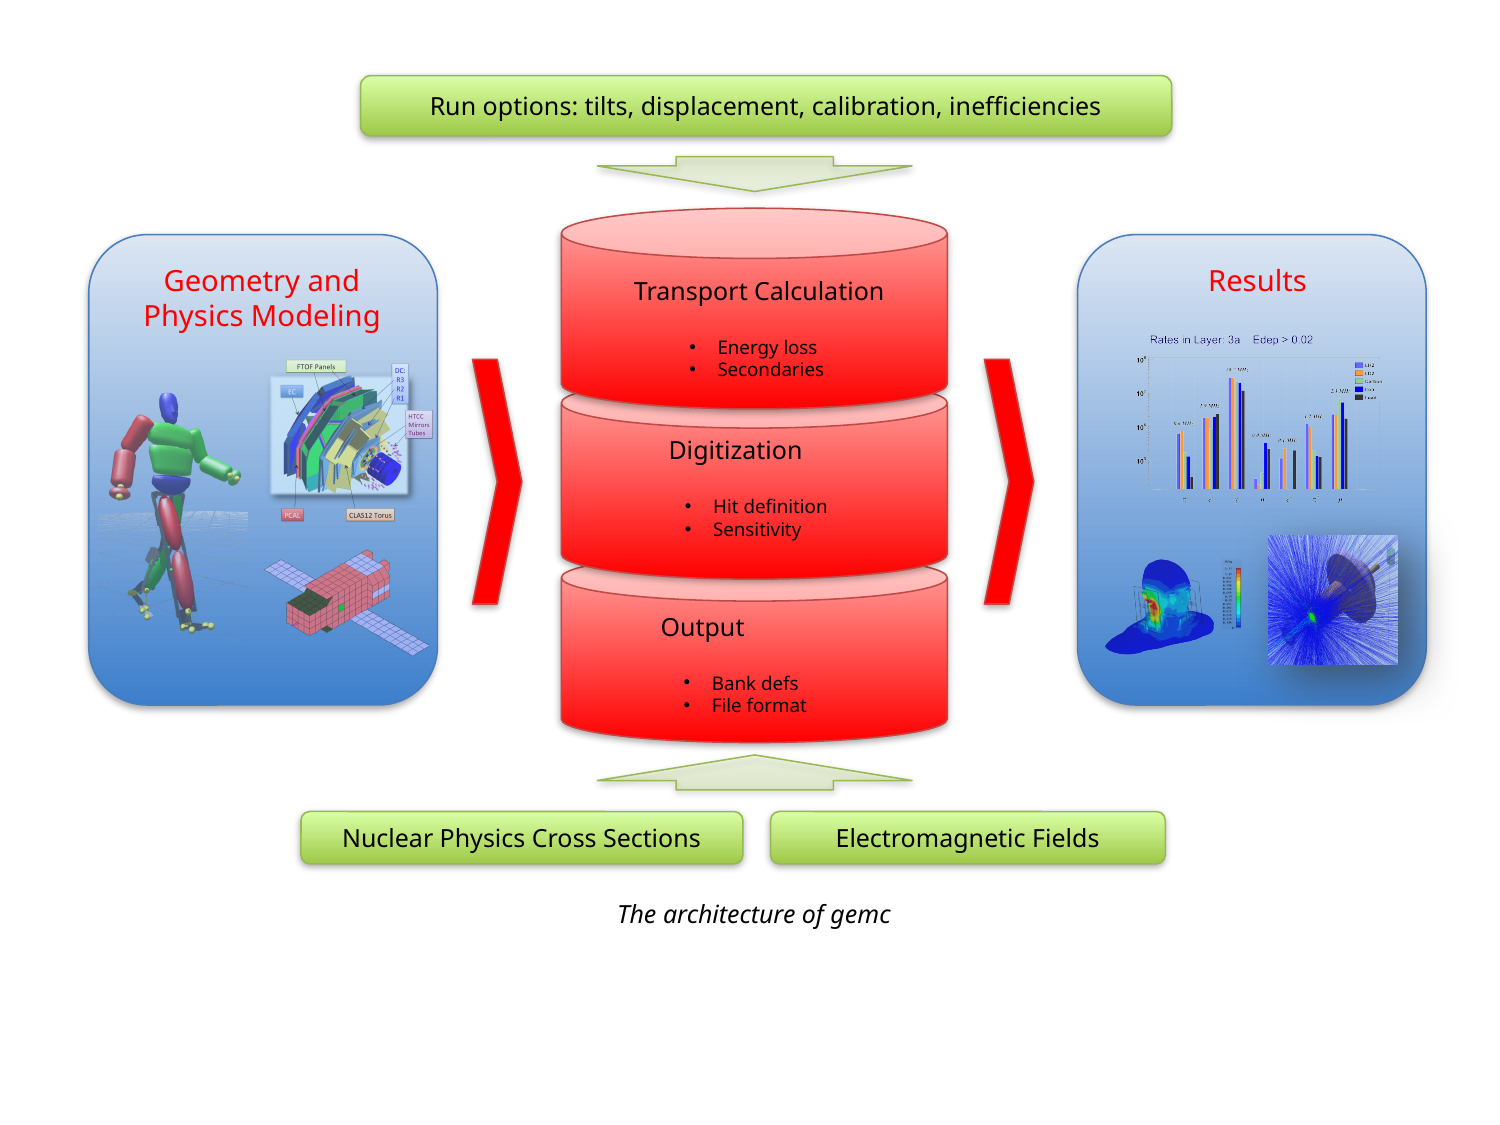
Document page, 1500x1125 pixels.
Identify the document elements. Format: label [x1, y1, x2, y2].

text_box [88, 75, 1427, 937]
